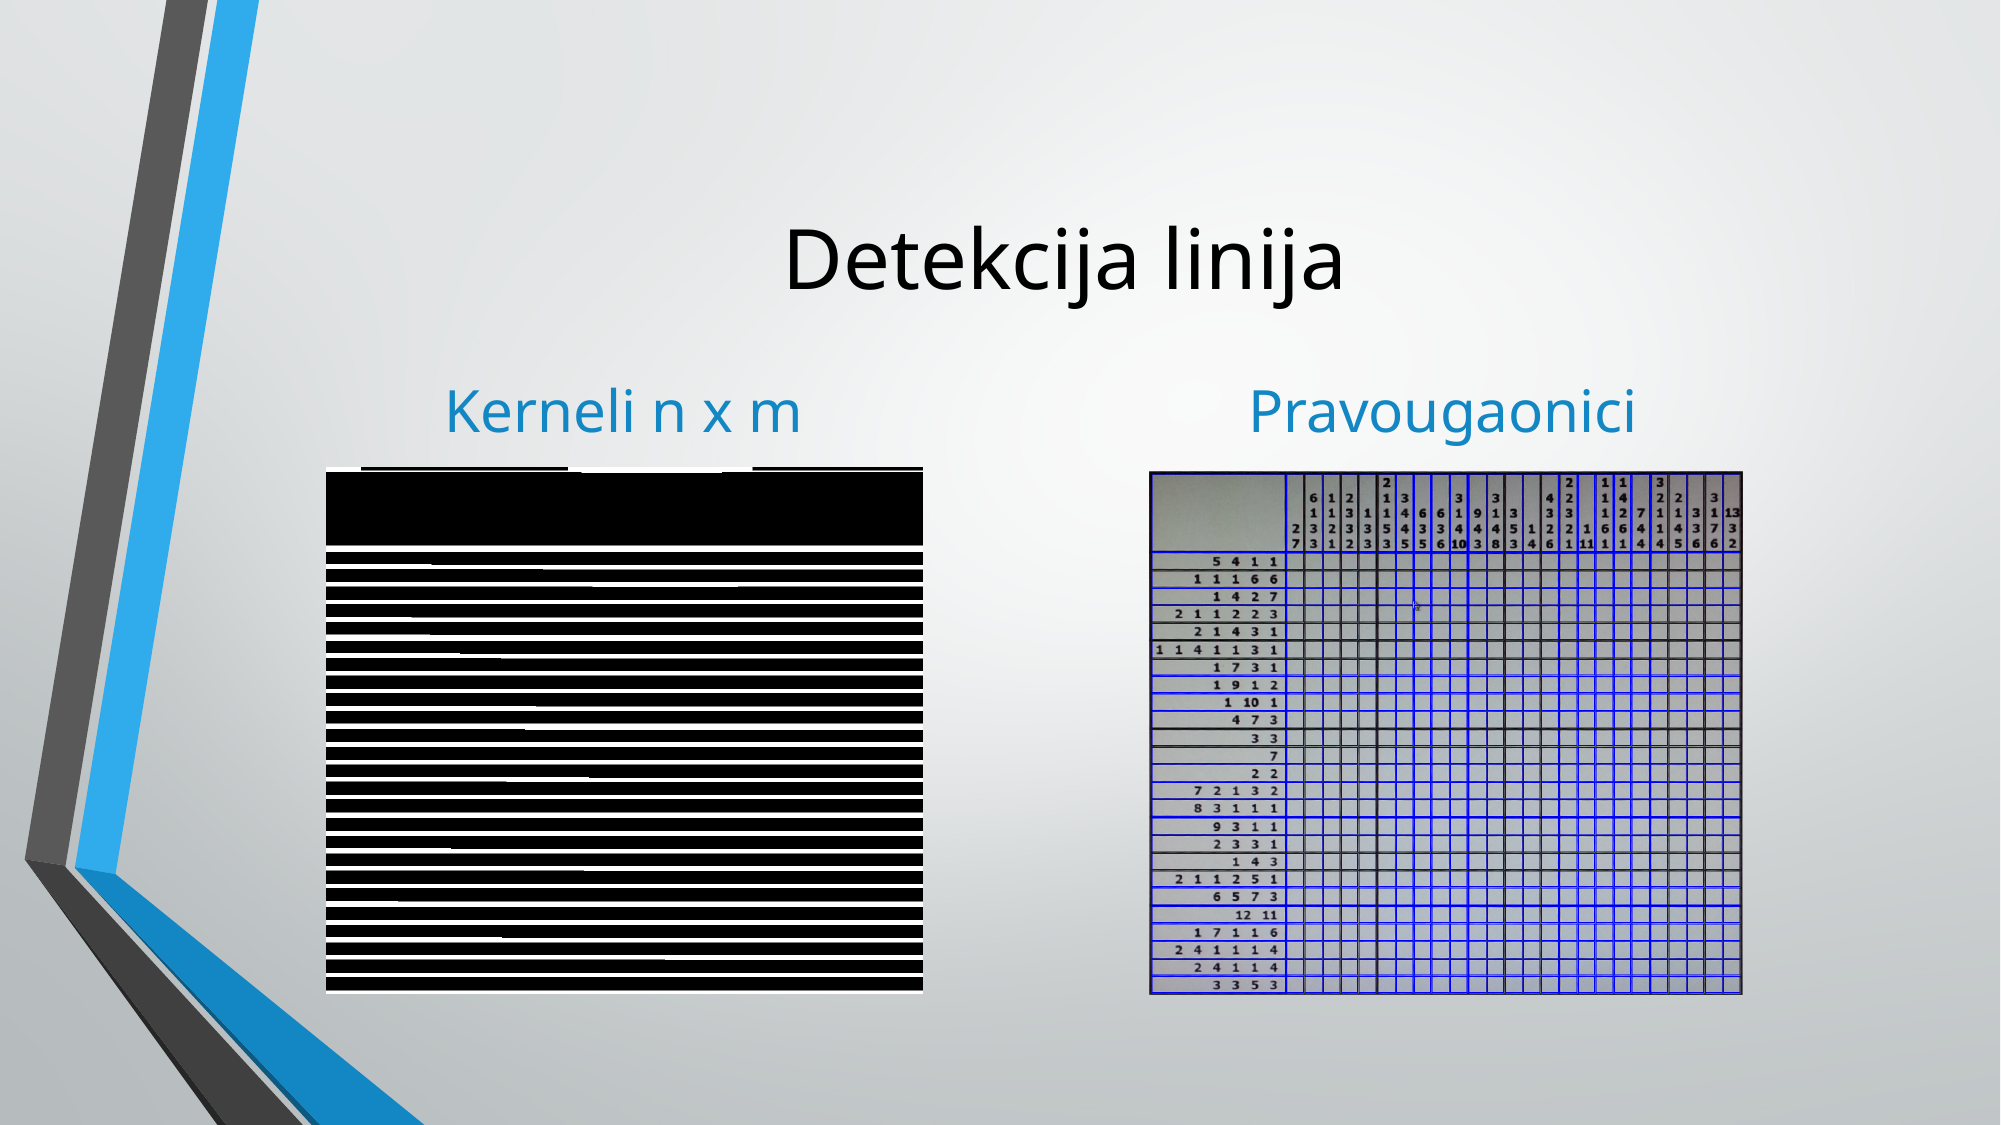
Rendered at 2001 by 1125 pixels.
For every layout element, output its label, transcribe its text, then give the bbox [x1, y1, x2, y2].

list Kerneli n x m [326, 357, 922, 453]
list Pravougaonici [1144, 357, 1742, 453]
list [1149, 471, 1743, 995]
title Detekcija linija [243, 112, 1887, 400]
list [325, 466, 923, 994]
